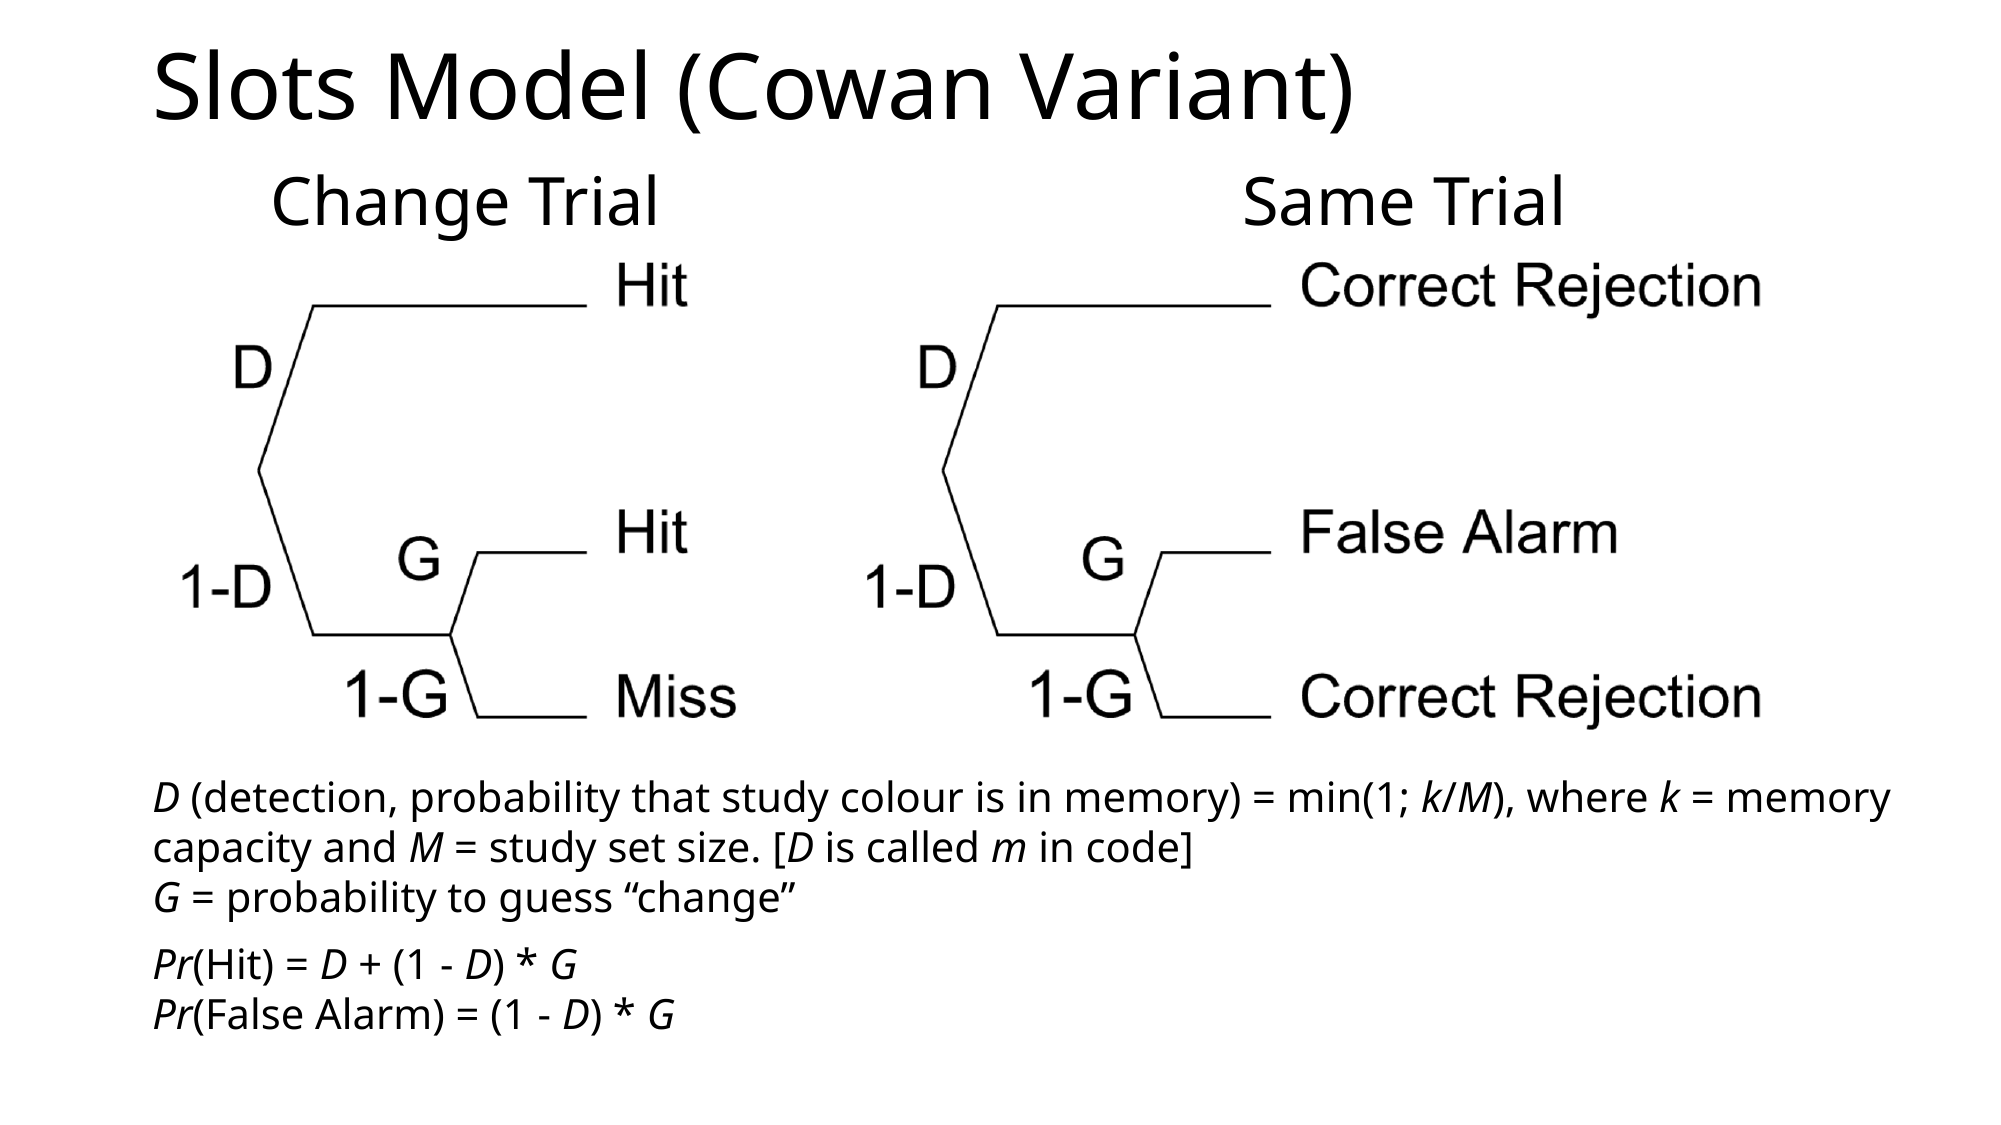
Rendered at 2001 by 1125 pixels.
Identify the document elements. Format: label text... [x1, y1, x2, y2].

text_box D (detection, probability that study colour is in memory) = min(1; k/M), where k = memory capacity and M = study set size. [D is called m in code] G = probability to guess “change” [137, 763, 1914, 929]
text_box Same Trial [1125, 151, 1684, 247]
text_box Change Trial [186, 151, 745, 247]
text_box Pr(Hit) = D + (1 - D) * G Pr(False Alarm) = (1 - D) * G [137, 930, 1914, 1045]
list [168, 247, 1780, 754]
title Slots Model (Cowan Variant) [137, 0, 1863, 199]
